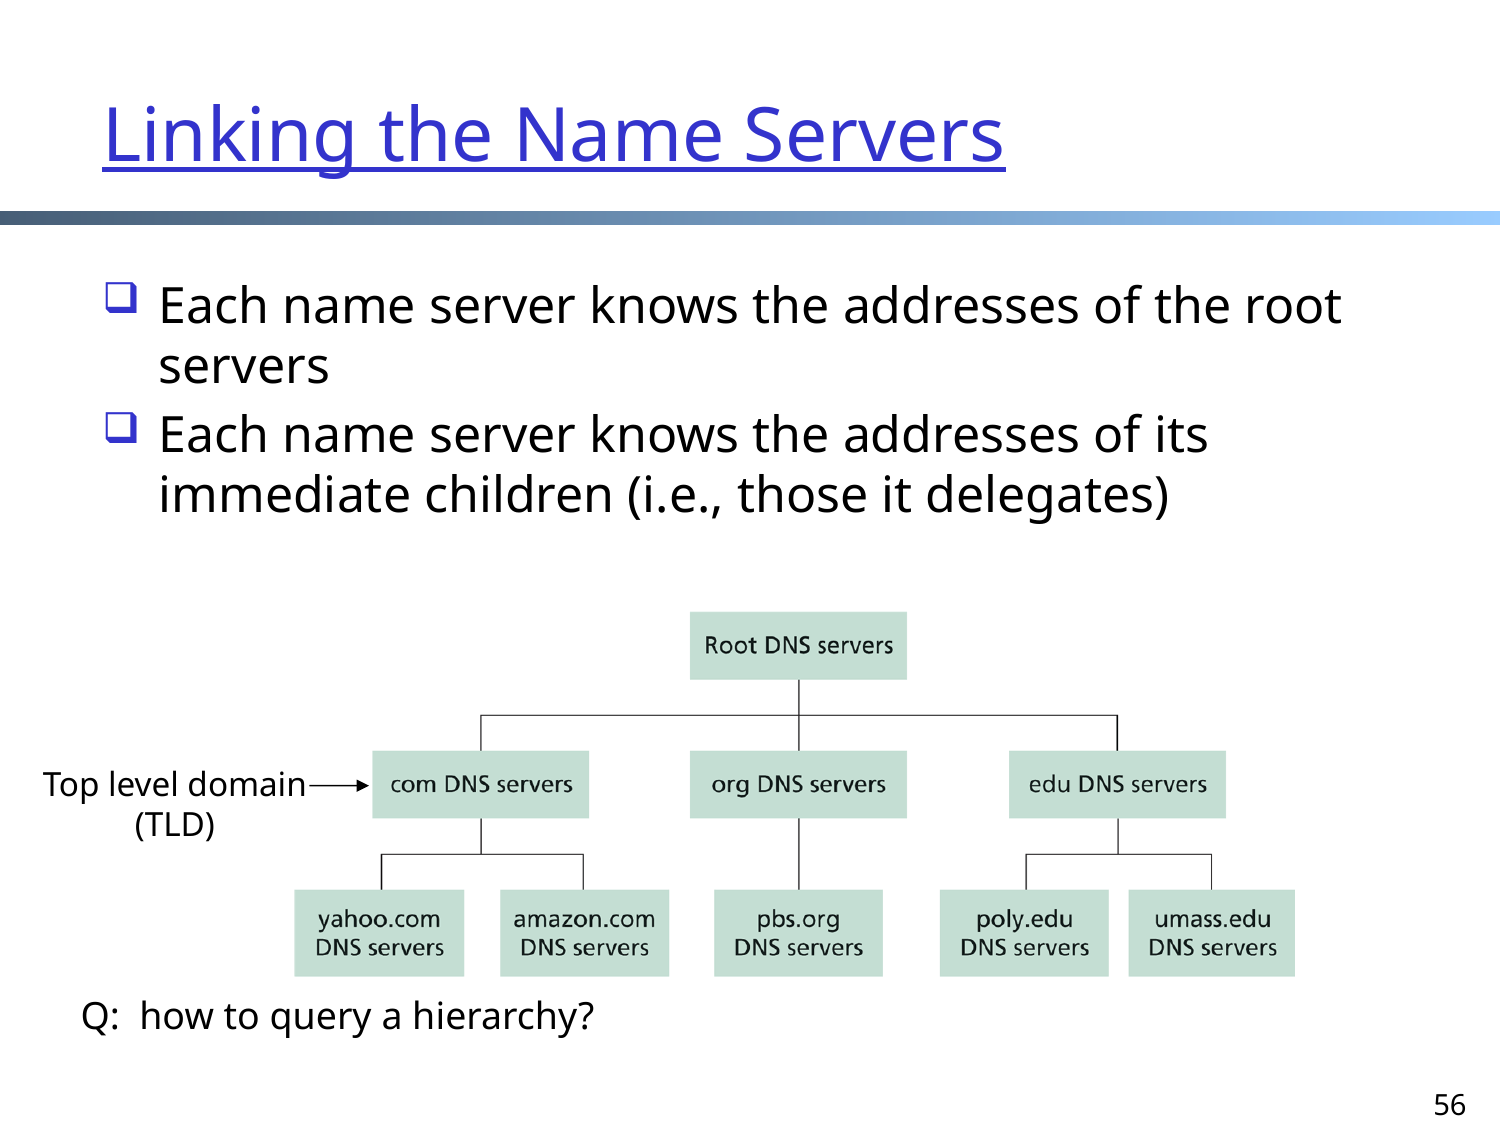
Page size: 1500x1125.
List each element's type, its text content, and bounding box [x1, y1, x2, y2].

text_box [294, 611, 1295, 979]
text_box Linking the Name Servers [87, 37, 1427, 225]
text_box Q: how to query a hierarchy? [65, 984, 610, 1045]
text_box Top level domain (TLD) [28, 755, 288, 851]
text_box Each name server knows the addresses of the root servers Each name server knows the addresses of its immediate children (i.e., those it delegates) [87, 265, 1426, 1059]
slide_number 56 [1406, 1078, 1482, 1125]
